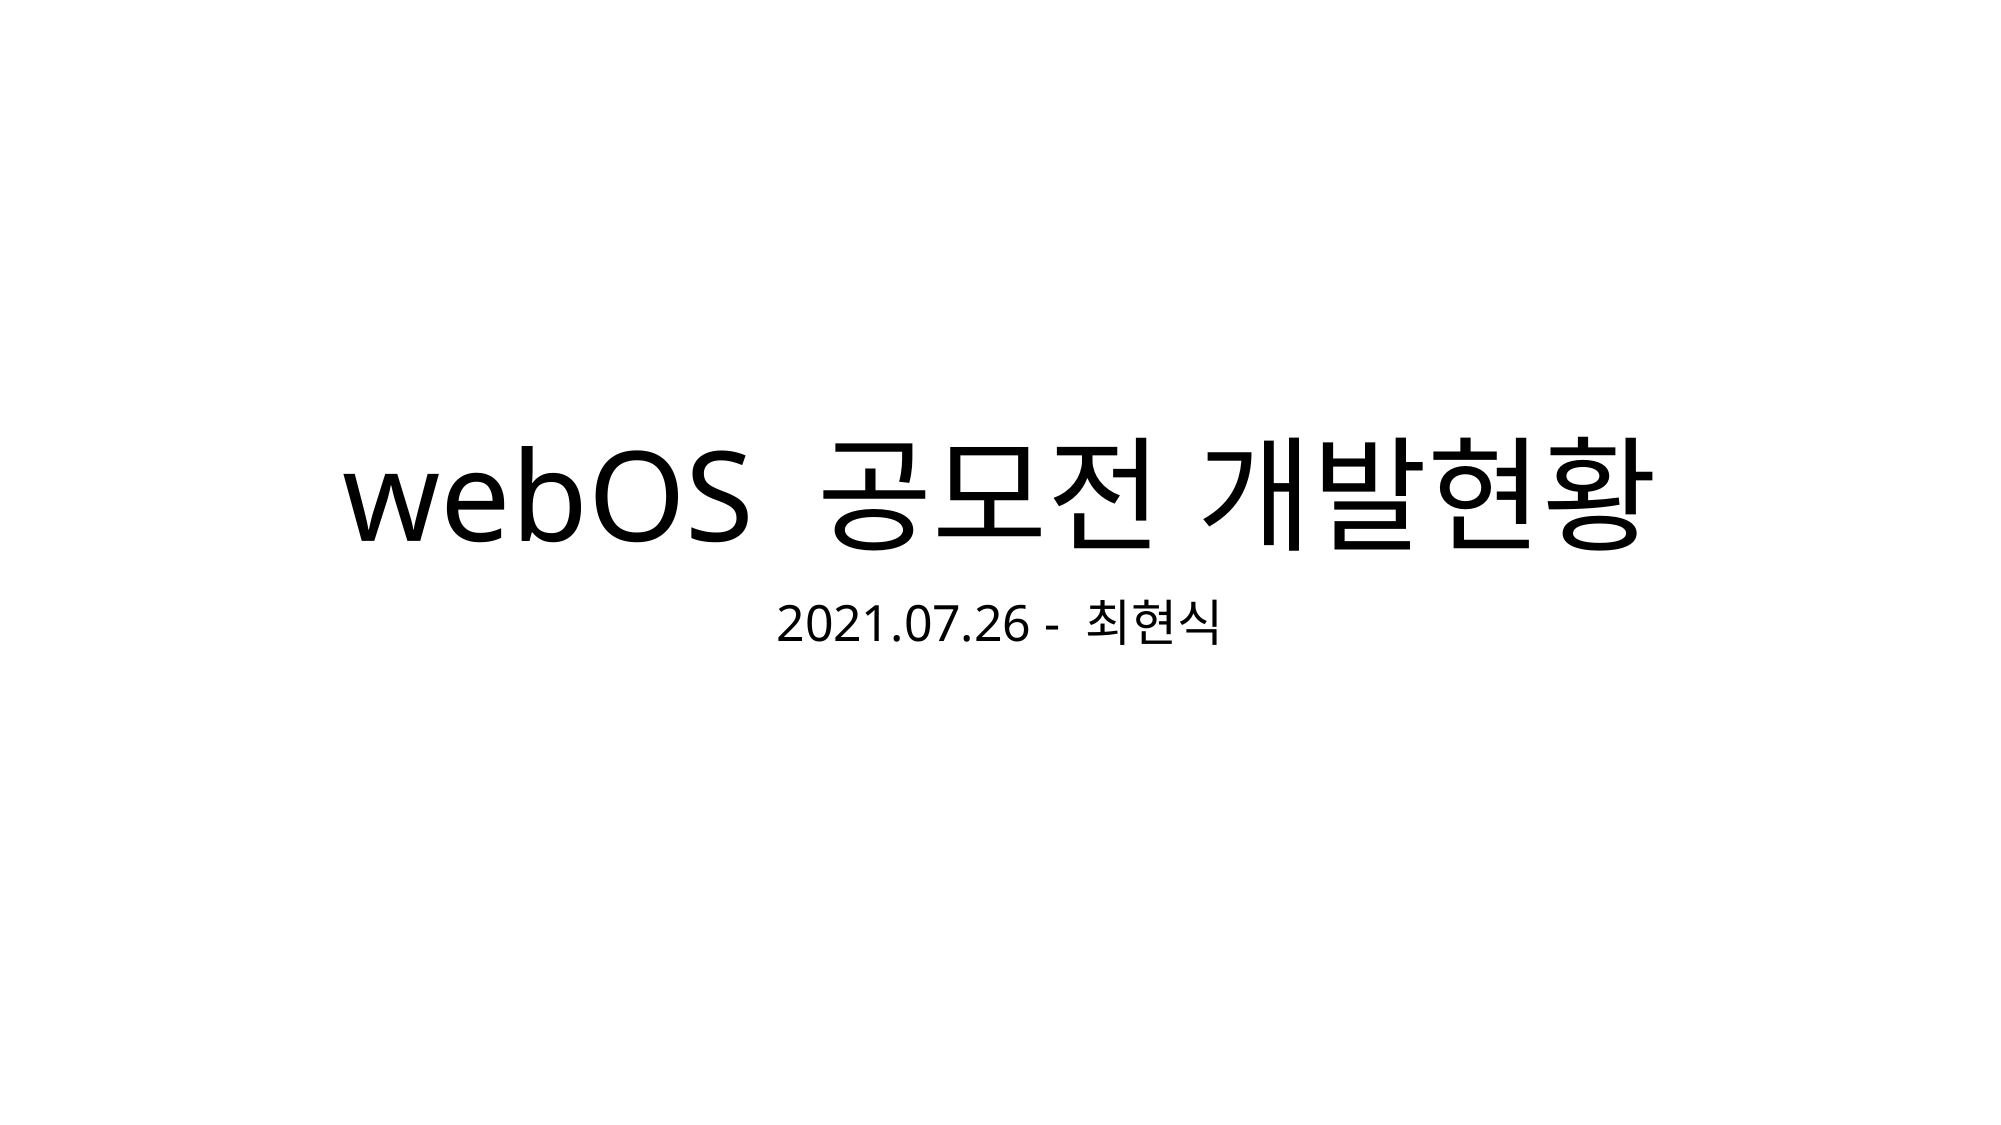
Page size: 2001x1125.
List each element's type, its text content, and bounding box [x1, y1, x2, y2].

subtitle 2021.07.26 - 최현식 [249, 590, 1750, 863]
title webOS 공모전 개발현황 [249, 184, 1750, 576]
